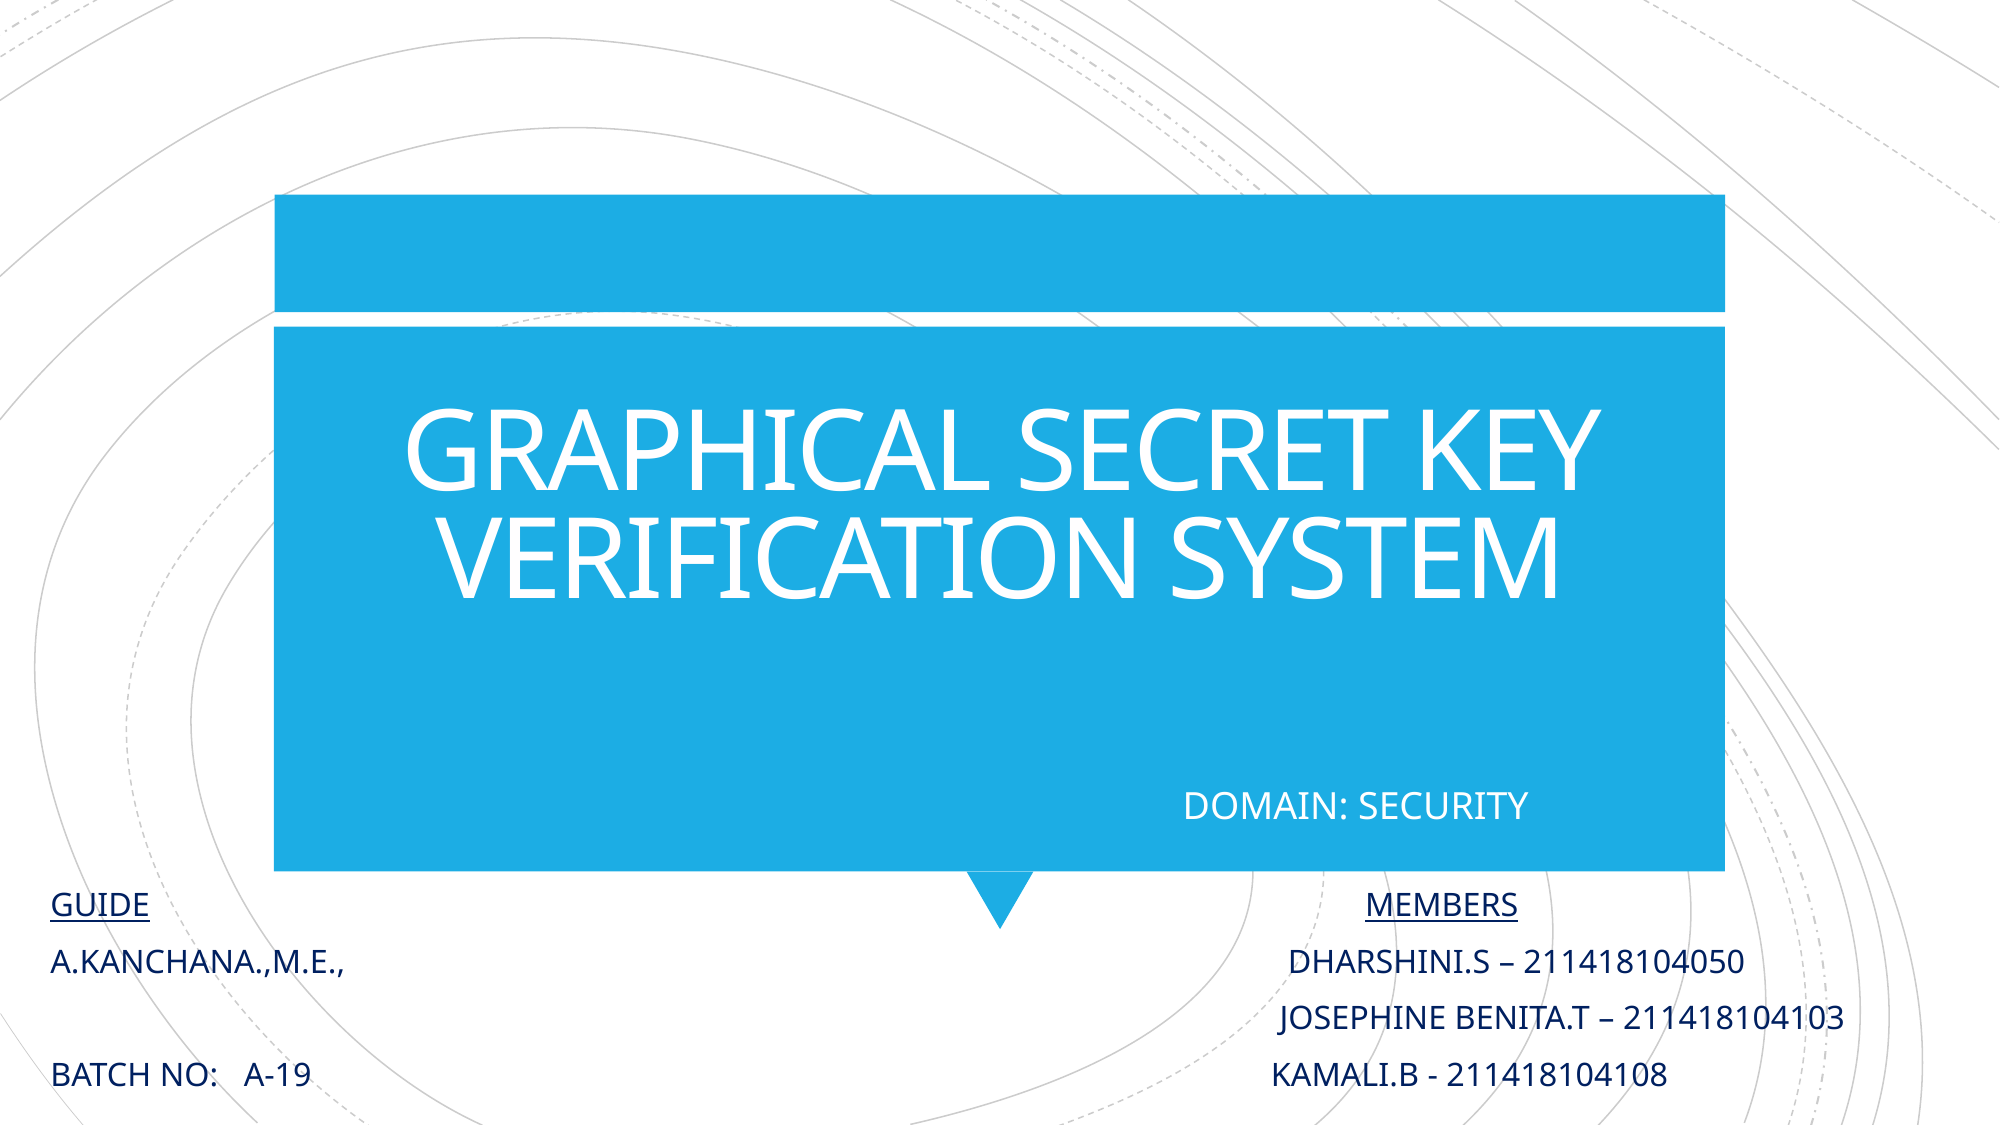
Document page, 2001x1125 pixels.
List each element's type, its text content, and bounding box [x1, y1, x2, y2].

title GRAPHICAL SECRET KEY VERIFICATION SYSTEM [288, 340, 1713, 620]
text_box DOMAIN: SECURITY [1167, 774, 1624, 834]
subtitle GUIDE MEMBERS A.KANCHANA.,M.E., DHARSHINI.S – 211418104050 JOSEPHINE BENITA.T – 211418104103 BATCH NO: A-19 KAMALI.B - 211418104108 [35, 884, 1968, 1106]
